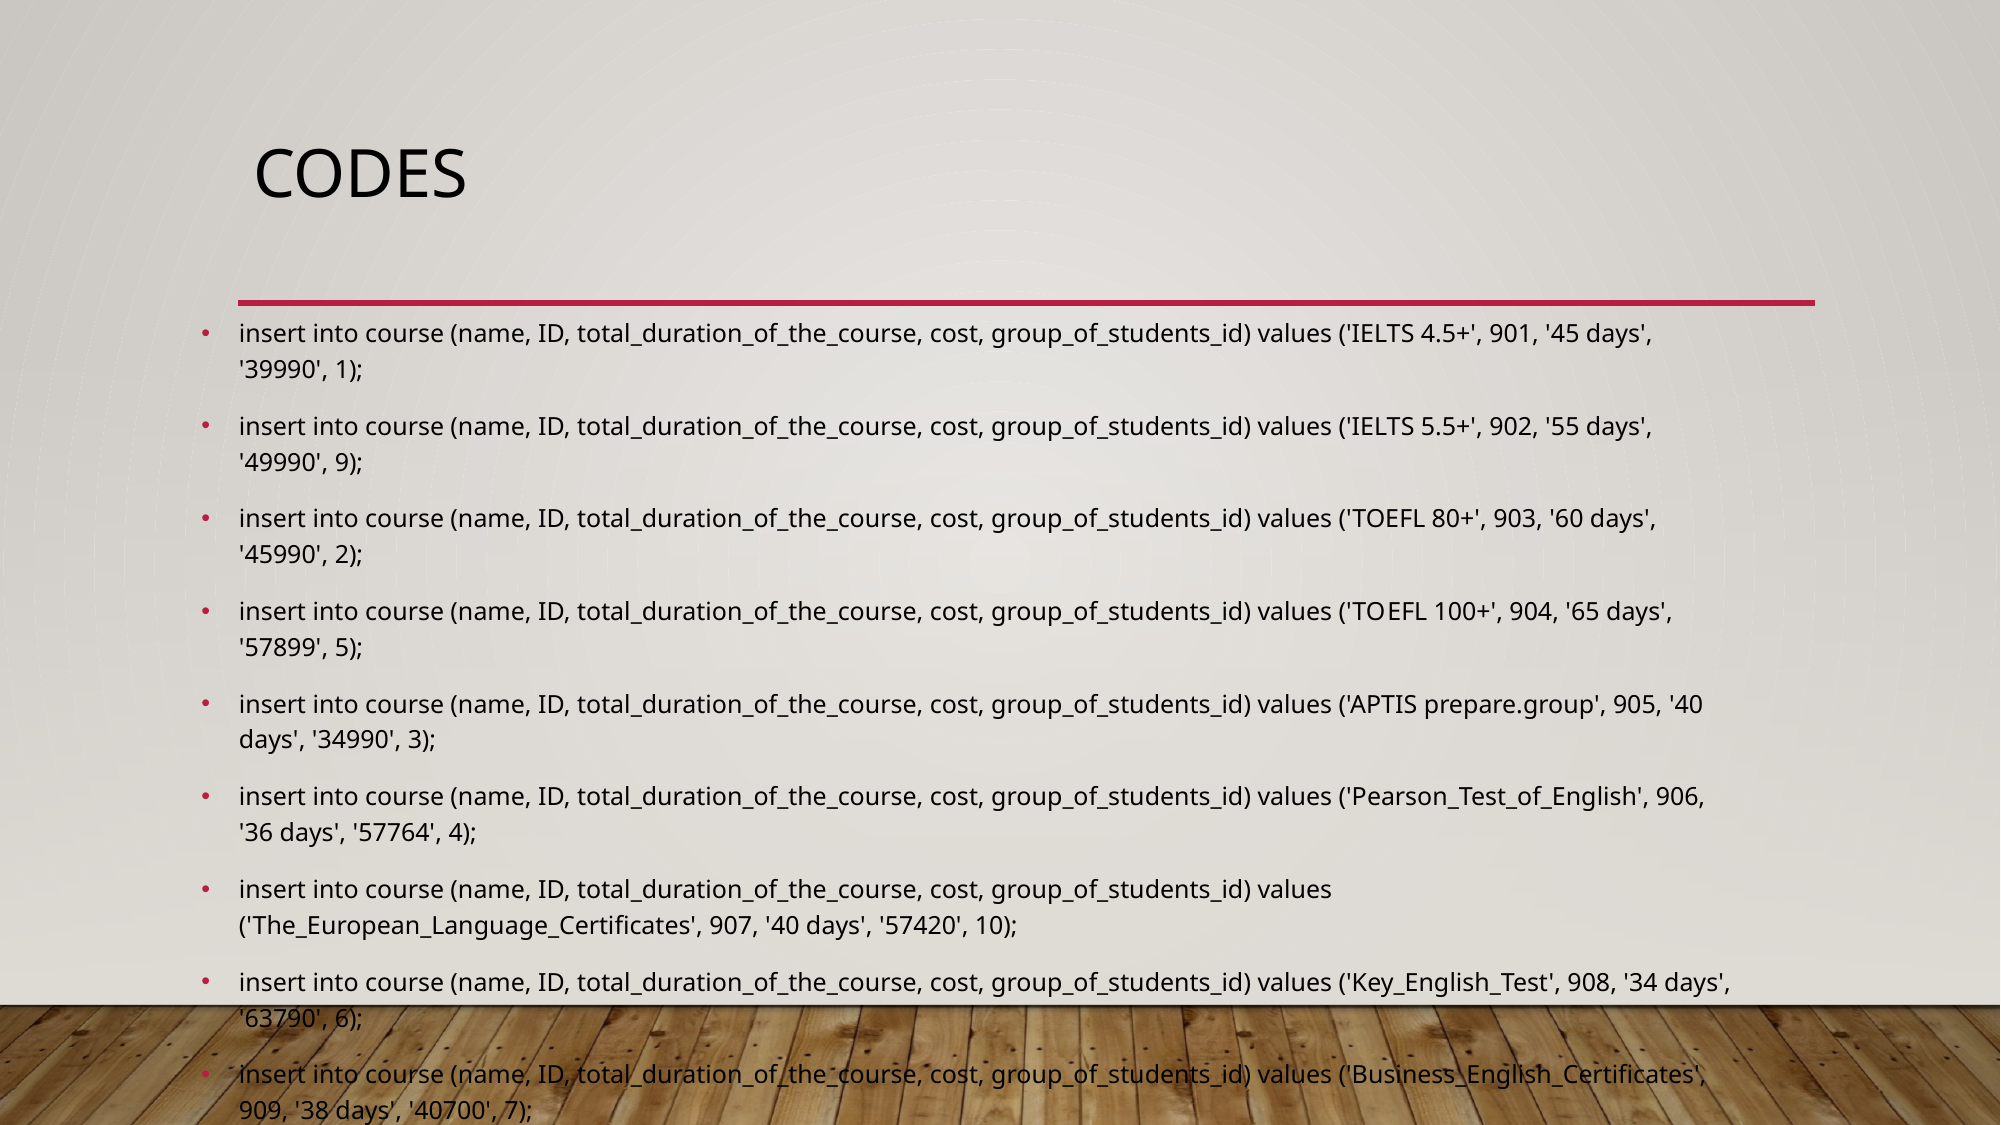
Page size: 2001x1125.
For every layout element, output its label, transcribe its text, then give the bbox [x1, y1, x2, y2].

list insert into course (name, ID, total_duration_of_the_course, cost, group_of_students_id) values ('IELTS 4.5+', 901, '45 days', '39990', 1); insert into course (name, ID, total_duration_of_the_course, cost, group_of_students_id) values ('IELTS 5.5+', 902, '55 days', '49990', 9); insert into course (name, ID, total_duration_of_the_course, cost, group_of_students_id) values ('TOEFL 80+', 903, '60 days', '45990', 2); insert into course (name, ID, total_duration_of_the_course, cost, group_of_students_id) values ('TOЕFL 100+', 904, '65 days', '57899', 5); insert into course (name, ID, total_duration_of_the_course, cost, group_of_students_id) values ('APTIS prepare.group', 905, '40 days', '34990', 3); insert into course (name, ID, total_duration_of_the_course, cost, group_of_students_id) values ('Pearson_Test_of_English', 906, '36 days', '57764', 4); insert into course (name, ID, total_duration_of_the_course, cost, group_of_students_id) values ('The_European_Language_Certificates', 907, '40 days', '57420', 10); insert into course (name, ID, total_duration_of_the_course, cost, group_of_students_id) values ('Key_English_Test', 908, '34 days', '63790', 6); insert into course (name, ID, total_duration_of_the_course, cost, group_of_students_id) values ('Business_English_Certificates', 909, '38 days', '40700', 7); insert into course (name, ID, total_duration_of_the_course, cost, group_of_students_id) values ('The_European_Language_Certificates', 910, '57 days', '46687', 8); [186, 304, 1762, 871]
title Codes [238, 131, 1814, 305]
picture [0, 1005, 2000, 1125]
